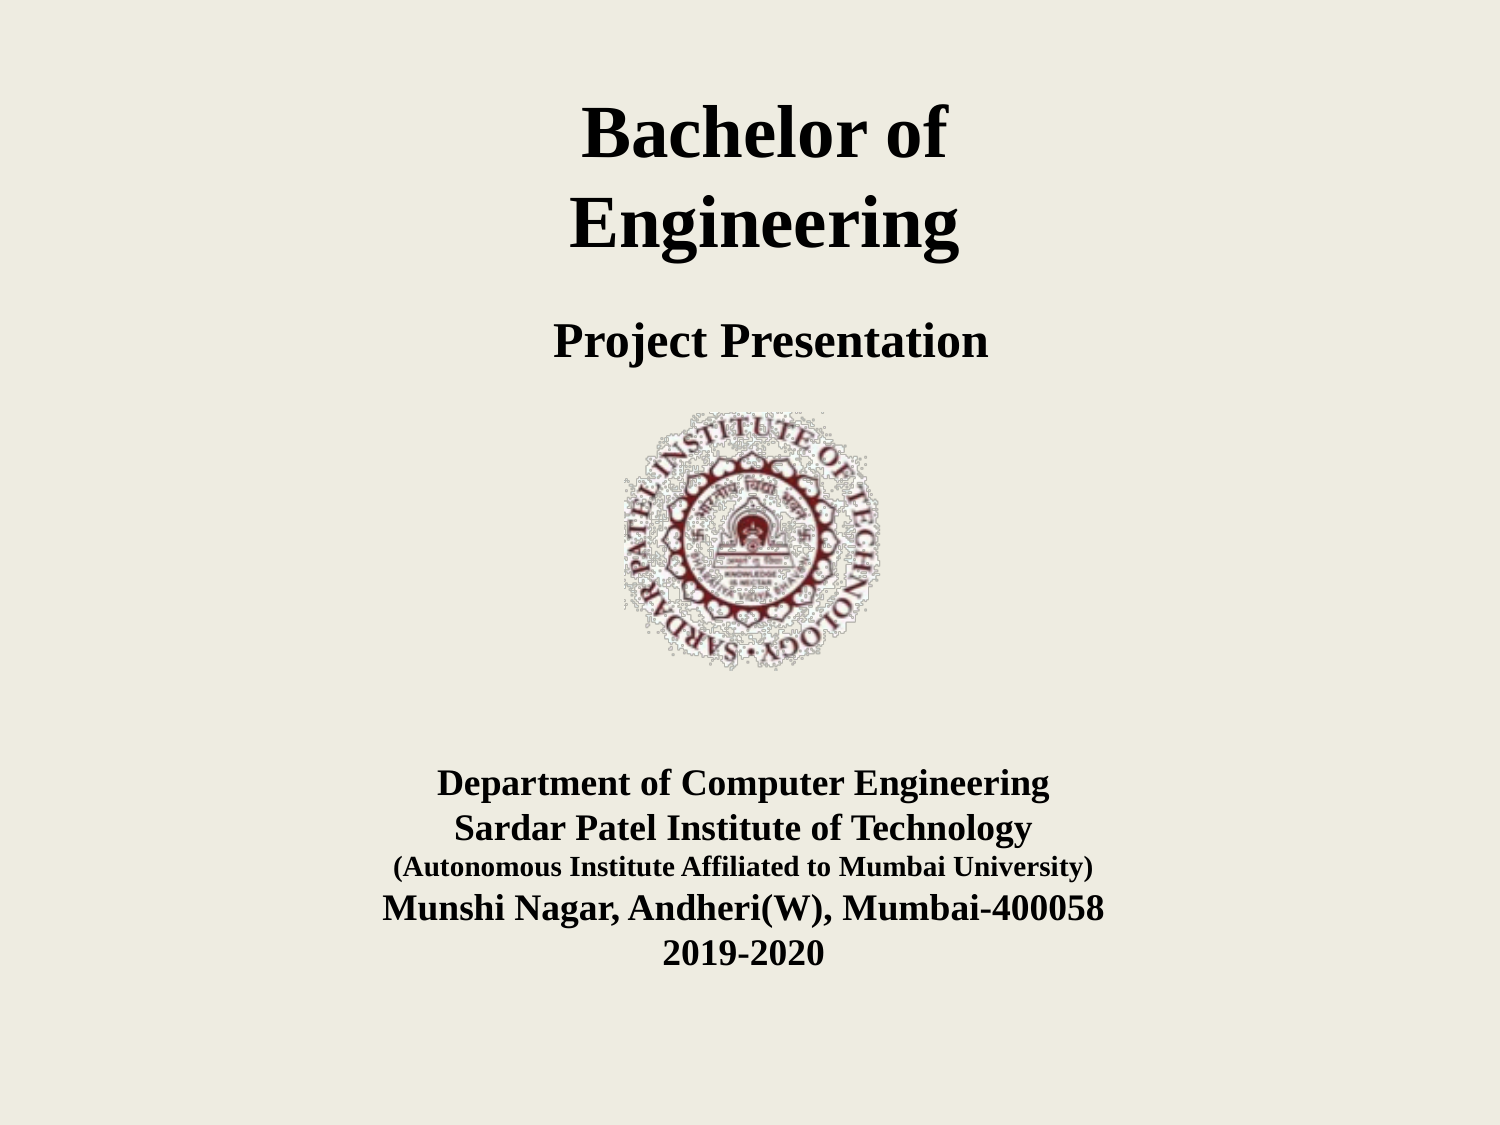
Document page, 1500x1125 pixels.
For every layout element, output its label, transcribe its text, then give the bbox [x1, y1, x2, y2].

text_box Bachelor of Engineering Project Presentation [361, 74, 1169, 496]
text_box Department of Computer Engineering Sardar Patel Institute of Technology (Autonomous Institute Affiliated to Mumbai University) Munshi Nagar, Andheri(W), Mumbai-400058 2019-2020 [149, 749, 1338, 1038]
picture [624, 412, 882, 672]
